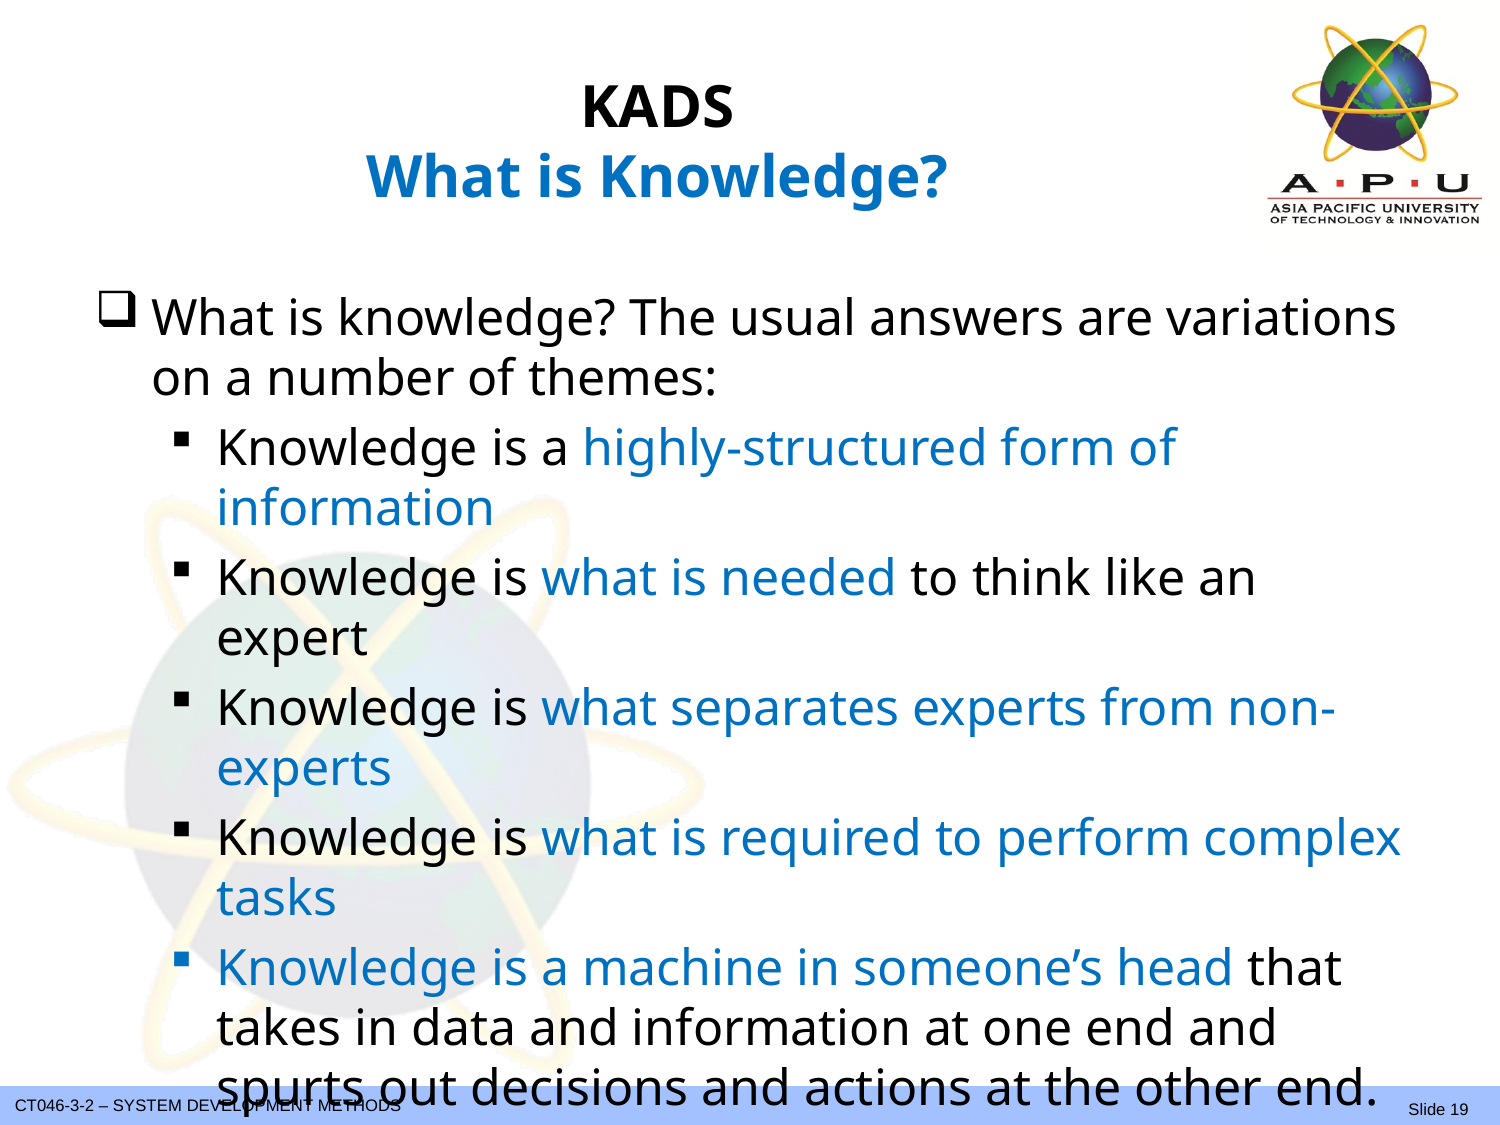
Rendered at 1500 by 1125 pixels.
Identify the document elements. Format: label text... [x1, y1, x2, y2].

list What is knowledge? The usual answers are variations on a number of themes: Knowledge is a highly-structured form of information Knowledge is what is needed to think like an expert Knowledge is what separates experts from non-experts Knowledge is what is required to perform complex tasks Knowledge is a machine in someone’s head that takes in data and information at one end and spurts out decisions and actions at the other end. [79, 278, 1431, 1022]
picture [1251, 0, 1500, 249]
title KADS What is Knowledge? [79, 44, 1236, 233]
